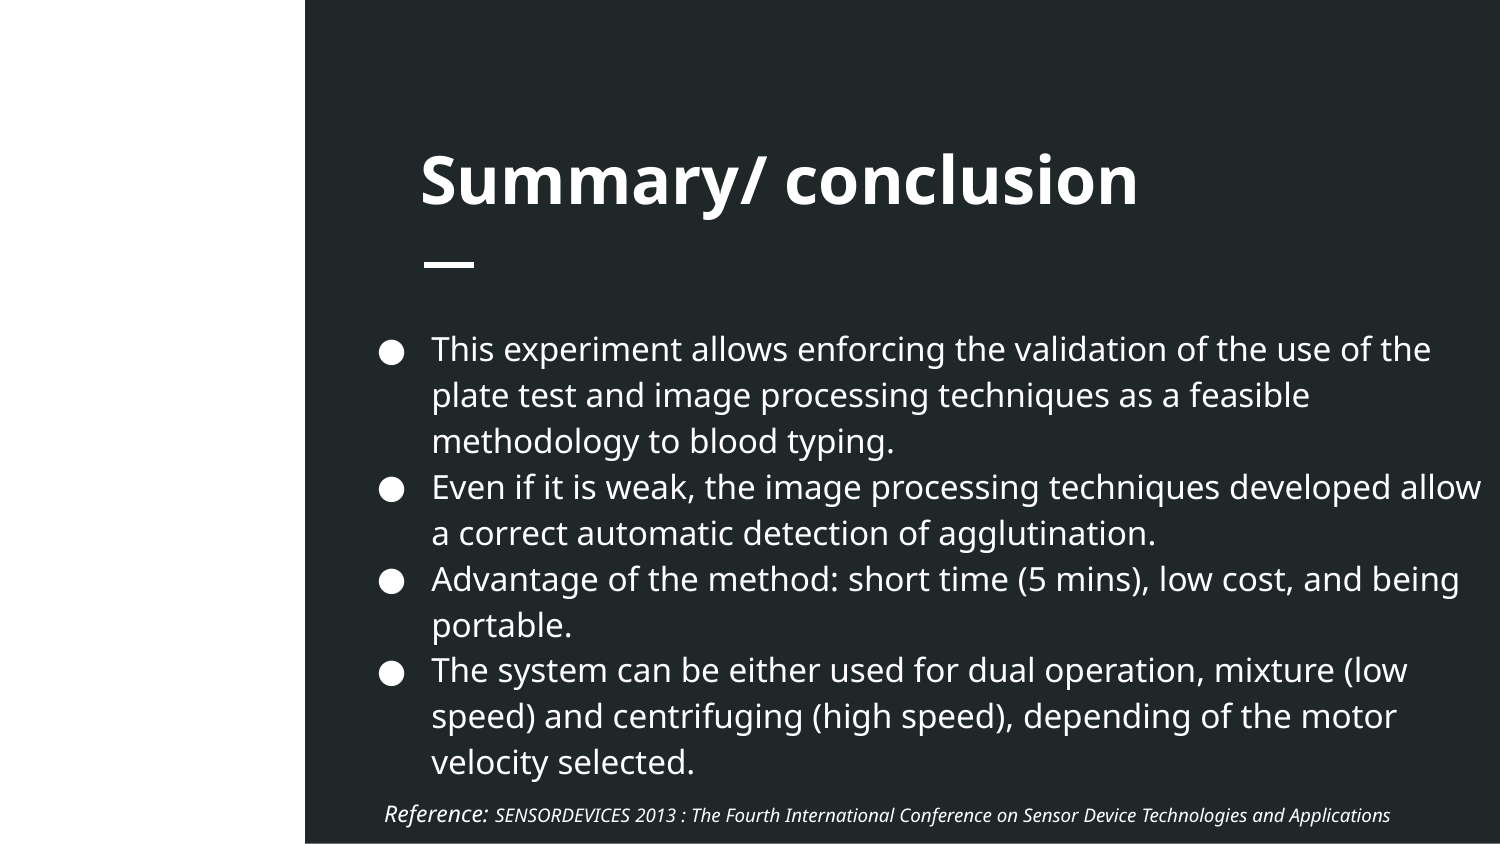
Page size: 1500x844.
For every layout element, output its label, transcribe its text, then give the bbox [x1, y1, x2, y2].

text_box Reference: SENSORDEVICES 2013 : The Fourth International Conference on Sensor Device Technologies and Applications [369, 785, 1432, 841]
list This experiment allows enforcing the validation of the use of the plate test and image processing techniques as a feasible methodology to blood typing. Even if it is weak, the image processing techniques developed allow a correct automatic detection of agglutination. Advantage of the method: short time (5 mins), low cost, and being portable. The system can be either used for dual operation, mixture (low speed) and centrifuging (high speed), depending of the motor velocity selected. [341, 307, 1500, 762]
title Summary/ conclusion [405, 69, 1368, 234]
